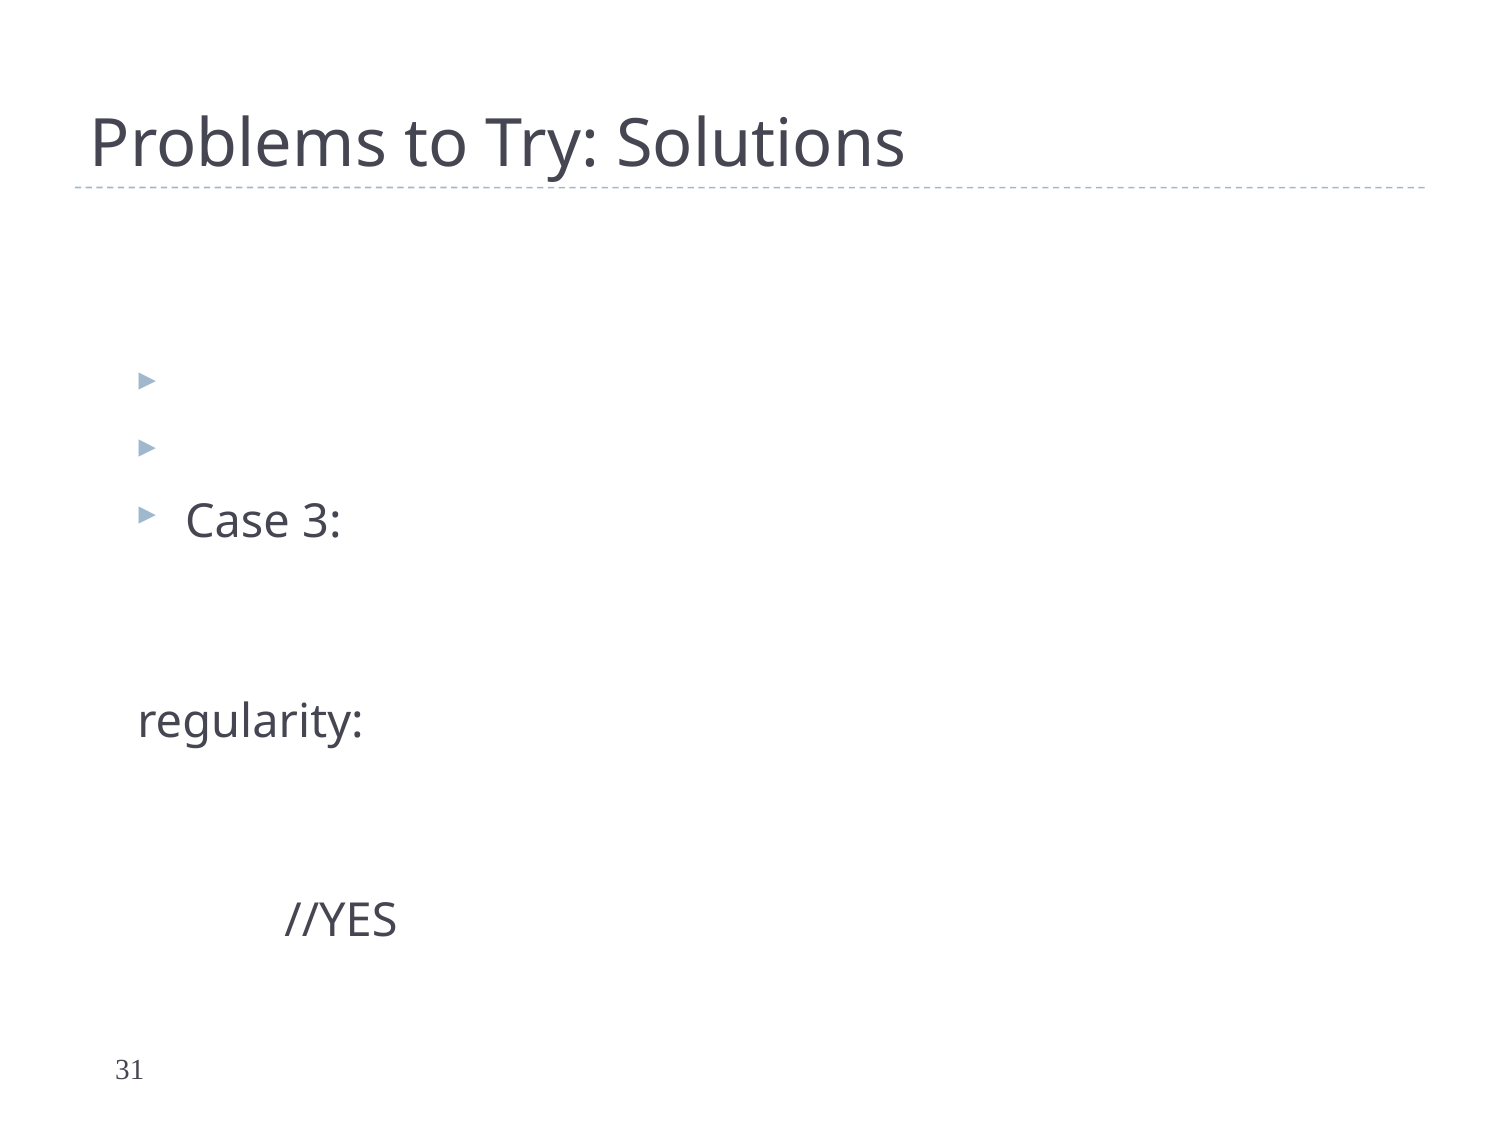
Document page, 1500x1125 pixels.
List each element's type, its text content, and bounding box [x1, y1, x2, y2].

slide_number 31 [100, 1042, 426, 1103]
title Problems to Try: Solutions [75, 24, 1425, 188]
